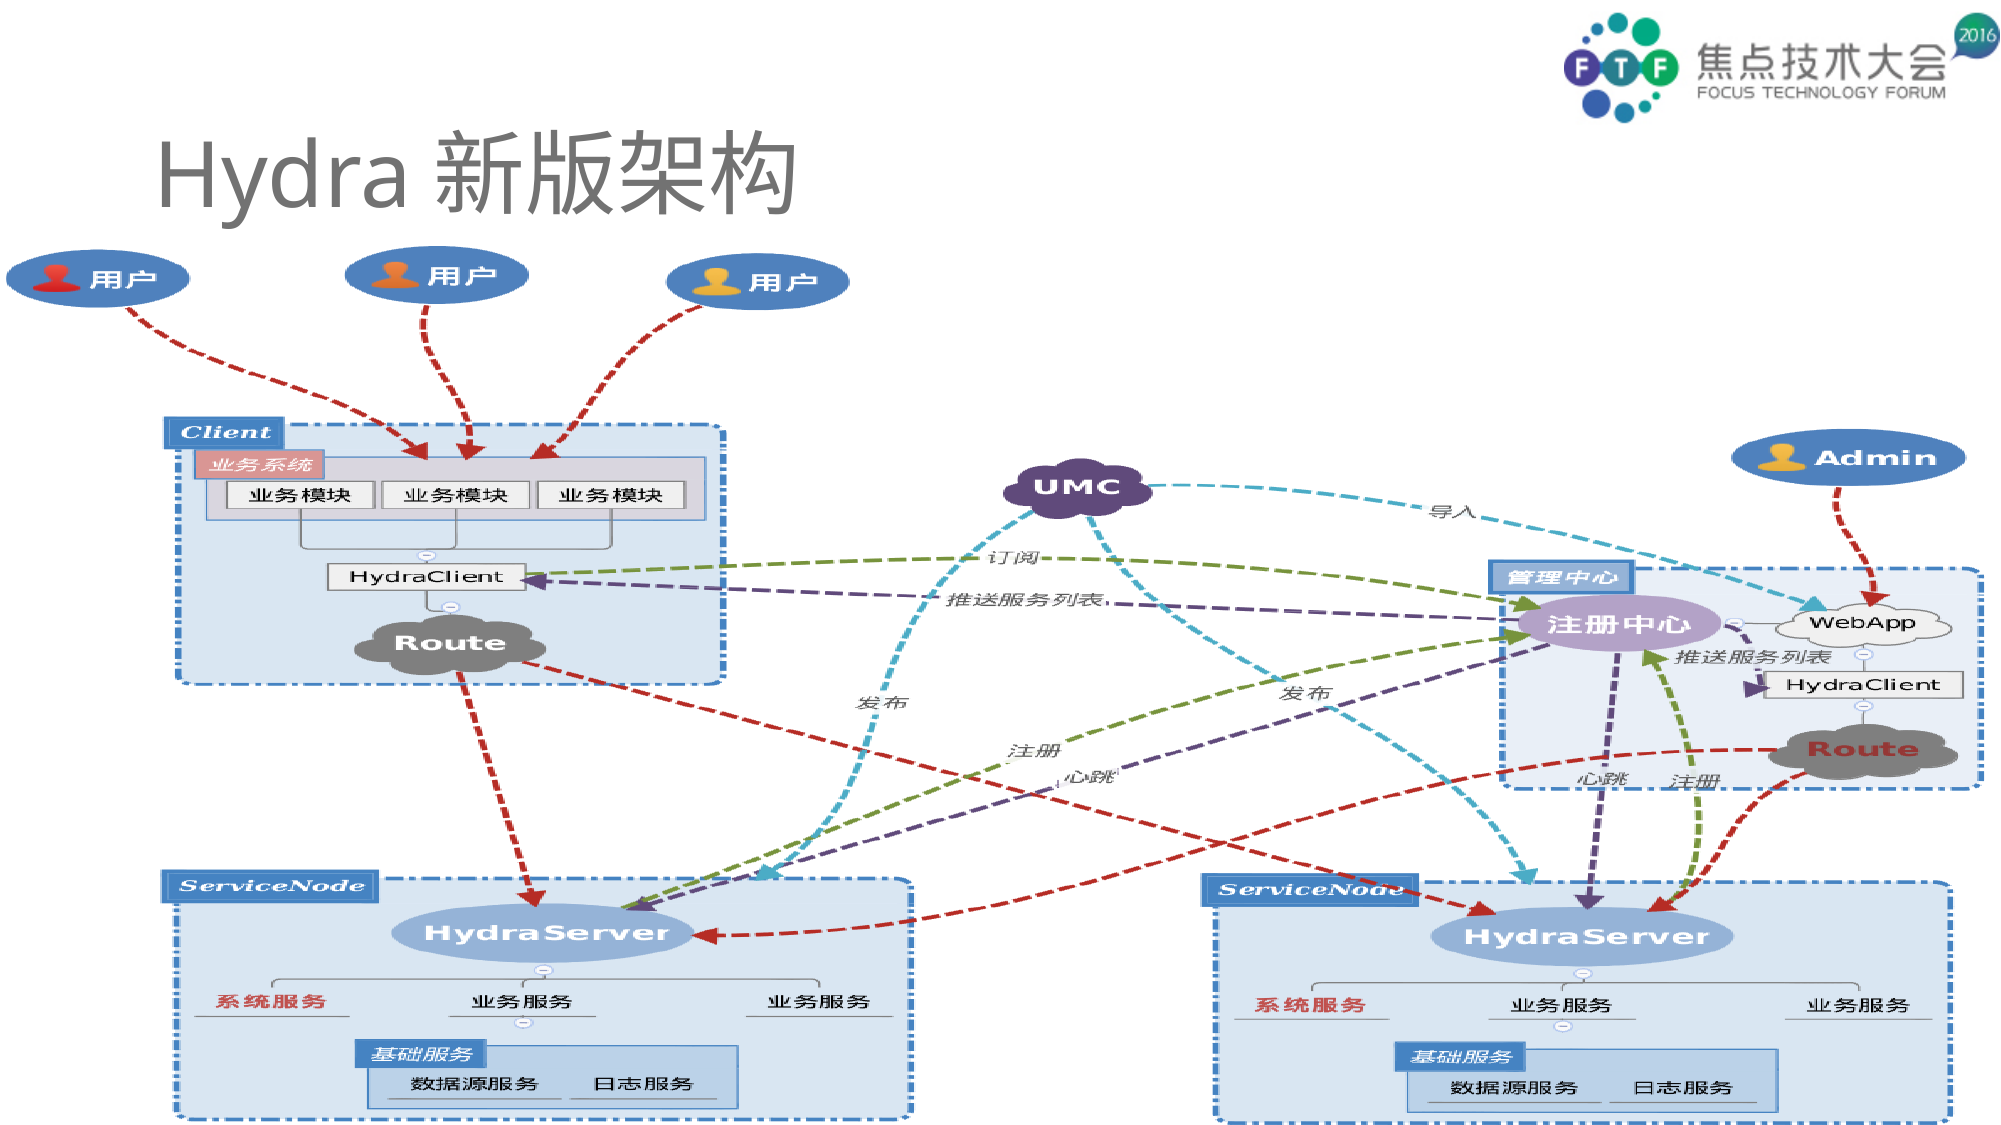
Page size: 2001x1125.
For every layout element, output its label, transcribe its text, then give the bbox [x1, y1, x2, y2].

text_box Hydra新版架构 [138, 68, 1864, 242]
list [0, 242, 1996, 1125]
picture [1563, 0, 2000, 140]
